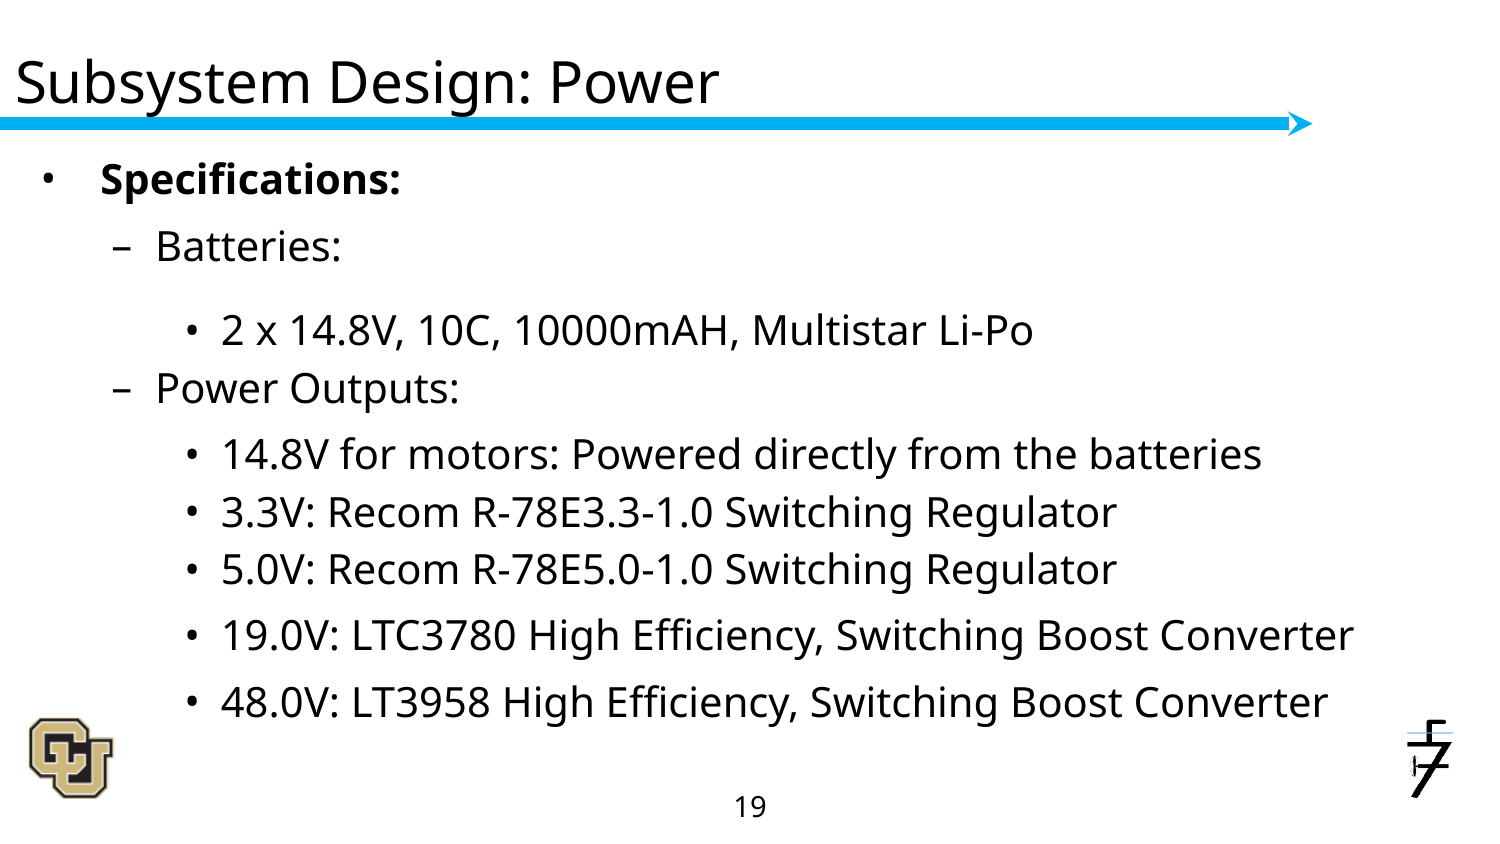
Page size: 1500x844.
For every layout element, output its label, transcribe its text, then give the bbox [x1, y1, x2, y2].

slide_number ‹#› [575, 780, 925, 840]
picture [24, 713, 119, 806]
title Subsystem Design: Power [0, 9, 1350, 151]
list Specifications: Batteries: 2 x 14.8V, 10C, 10000mAH, Multistar Li-Po Power Outputs: 14.8V for motors: Powered directly from the batteries 3.3V: Recom R-78E3.3-1.0 Switching Regulator 5.0V: Recom R-78E5.0-1.0 Switching Regulator 19.0V: LTC3780 High Efficiency, Switching Boost Converter 48.0V: LT3958 High Efficiency, Switching Boost Converter [18, 129, 1482, 676]
picture [1387, 717, 1463, 802]
